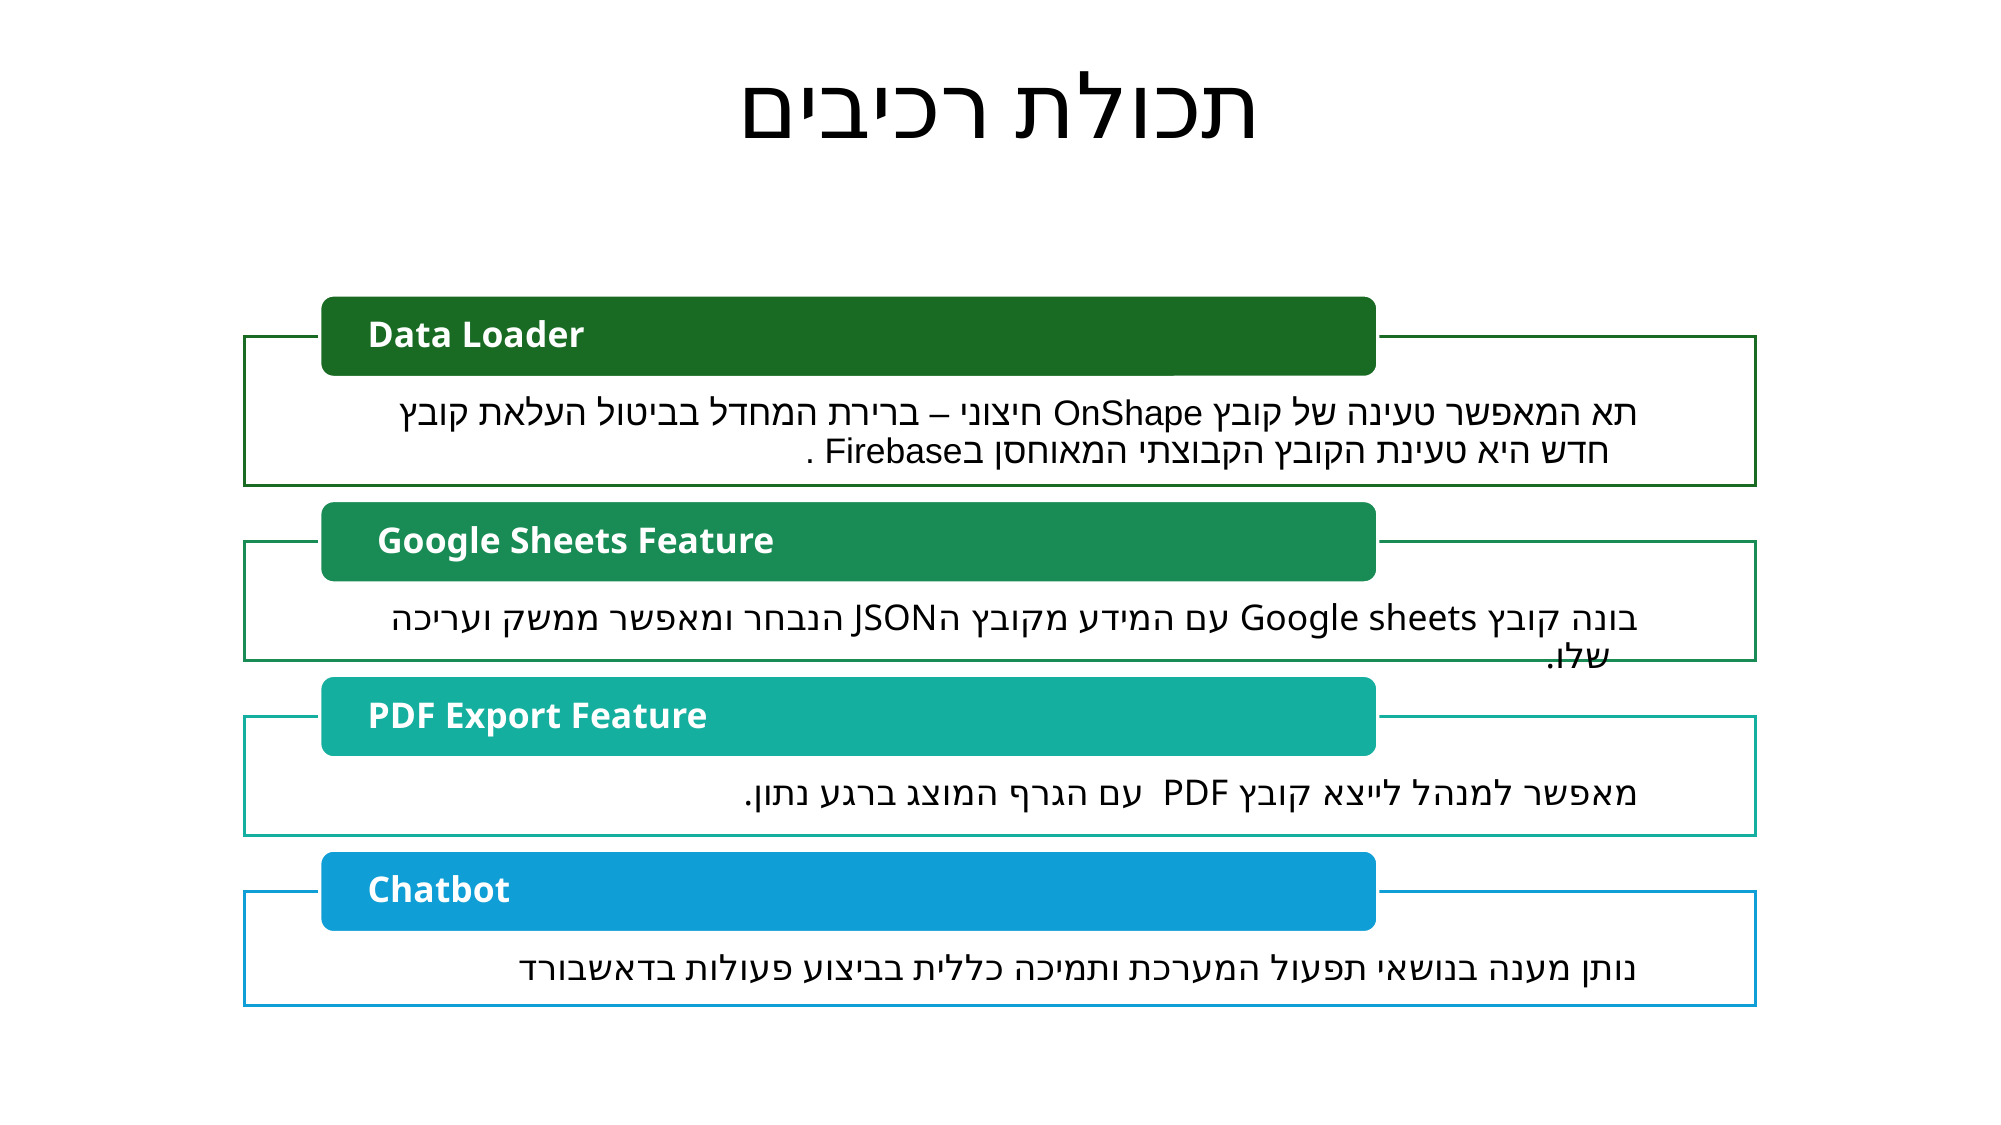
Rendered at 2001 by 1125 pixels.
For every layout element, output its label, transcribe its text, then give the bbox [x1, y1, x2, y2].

title תכולת רכיבים [568, 0, 1432, 218]
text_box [243, 273, 1757, 1028]
